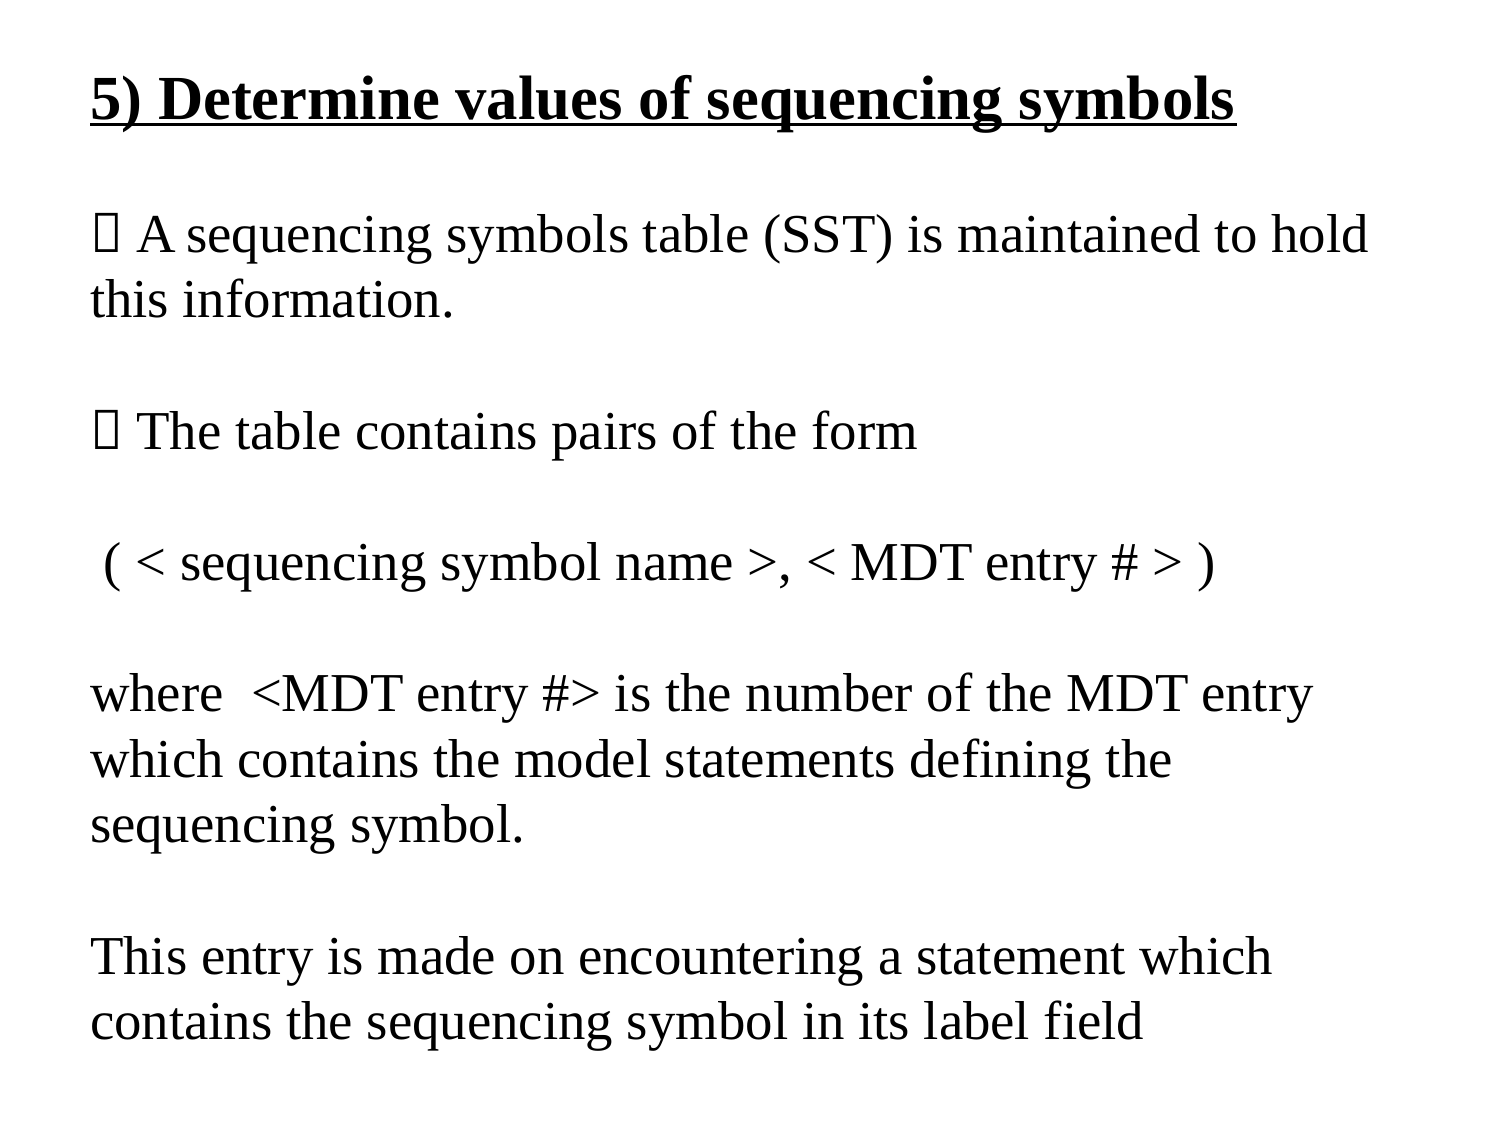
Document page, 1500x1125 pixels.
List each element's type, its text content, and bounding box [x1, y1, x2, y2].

title 5) Determine values of sequencing symbols  A sequencing symbols table (SST) is maintained to hold this information.  The table contains pairs of the form ( < sequencing symbol name >, < MDT entry # > ) where <MDT entry #> is the number of the MDT entry which contains the model statements defining the sequencing symbol. This entry is made on encountering a statement which contains the sequencing symbol in its label field [75, 45, 1425, 1063]
